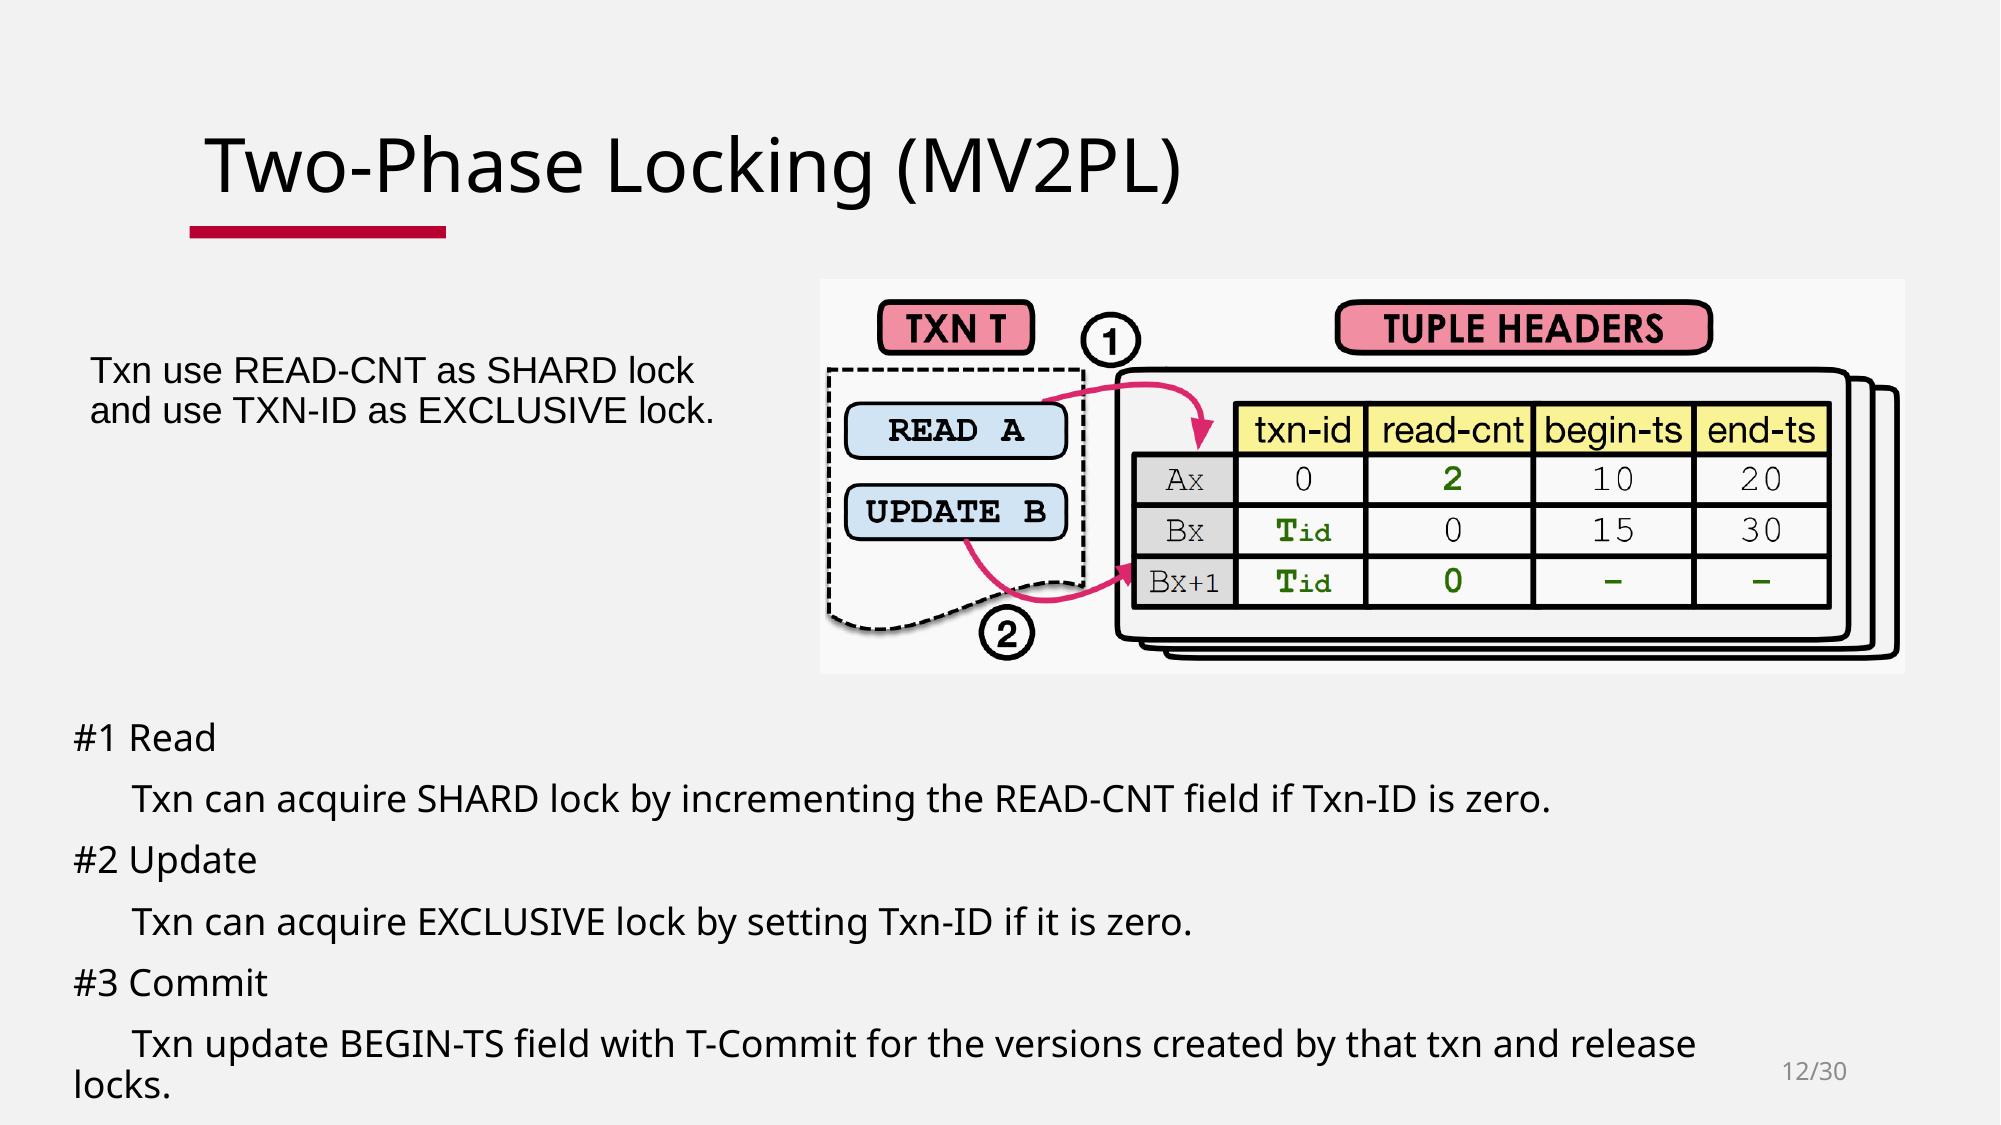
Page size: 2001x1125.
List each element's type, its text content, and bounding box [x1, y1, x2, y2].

text_box Txn use READ-CNT as SHARD lock and use TXN-ID as EXCLUSIVE lock. [74, 343, 740, 539]
list #1 Read Txn can acquire SHARD lock by incrementing the READ-CNT field if Txn-ID is zero. #2 Update Txn can acquire EXCLUSIVE lock by setting Txn-ID if it is zero. #3 Commit Txn update BEGIN-TS field with T-Commit for the versions created by that txn and release locks. [58, 711, 1732, 1125]
slide_number 12/30 [1732, 1042, 1863, 1103]
picture [820, 279, 1905, 675]
title Two-Phase Locking (MV2PL) [189, 59, 1863, 278]
